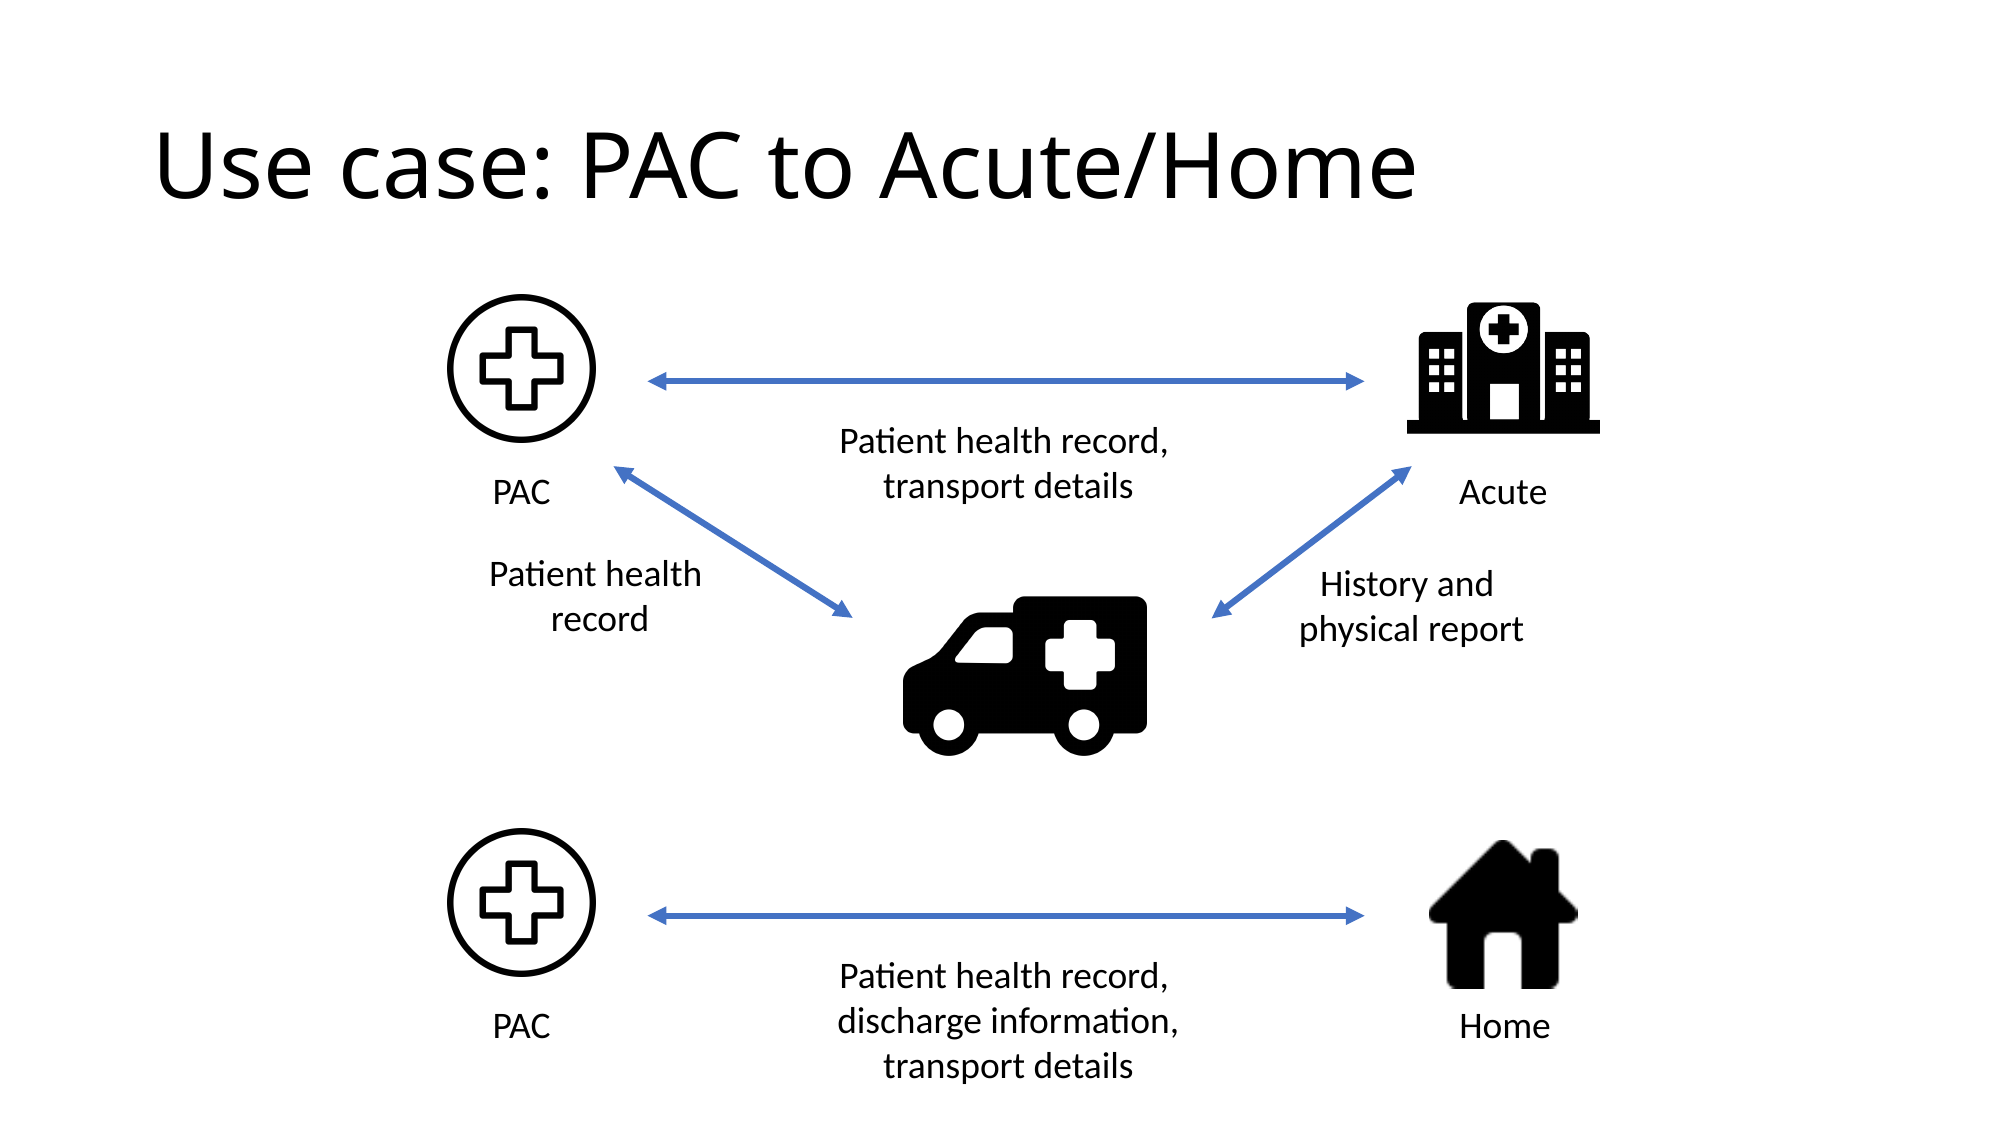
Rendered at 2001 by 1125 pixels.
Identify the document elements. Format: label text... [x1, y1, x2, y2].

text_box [1211, 466, 1412, 619]
text_box Home [1509, 993, 1567, 1054]
text_box PAC [477, 459, 566, 519]
text_box Patient health record [474, 541, 726, 647]
picture [903, 554, 1147, 798]
title Use case: PAC to Acute/Home [137, 59, 1863, 278]
text_box PAC [477, 993, 508, 1054]
text_box History and physical report [1284, 551, 1540, 657]
text_box Patient health record, transport details [508, 409, 1509, 514]
picture [447, 828, 596, 977]
picture [447, 294, 596, 443]
picture [1429, 840, 1578, 989]
text_box Acute [1444, 464, 1563, 519]
text_box Patient health record, discharge information, transport details [508, 943, 1509, 1094]
picture [1407, 272, 1600, 464]
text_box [613, 466, 853, 618]
